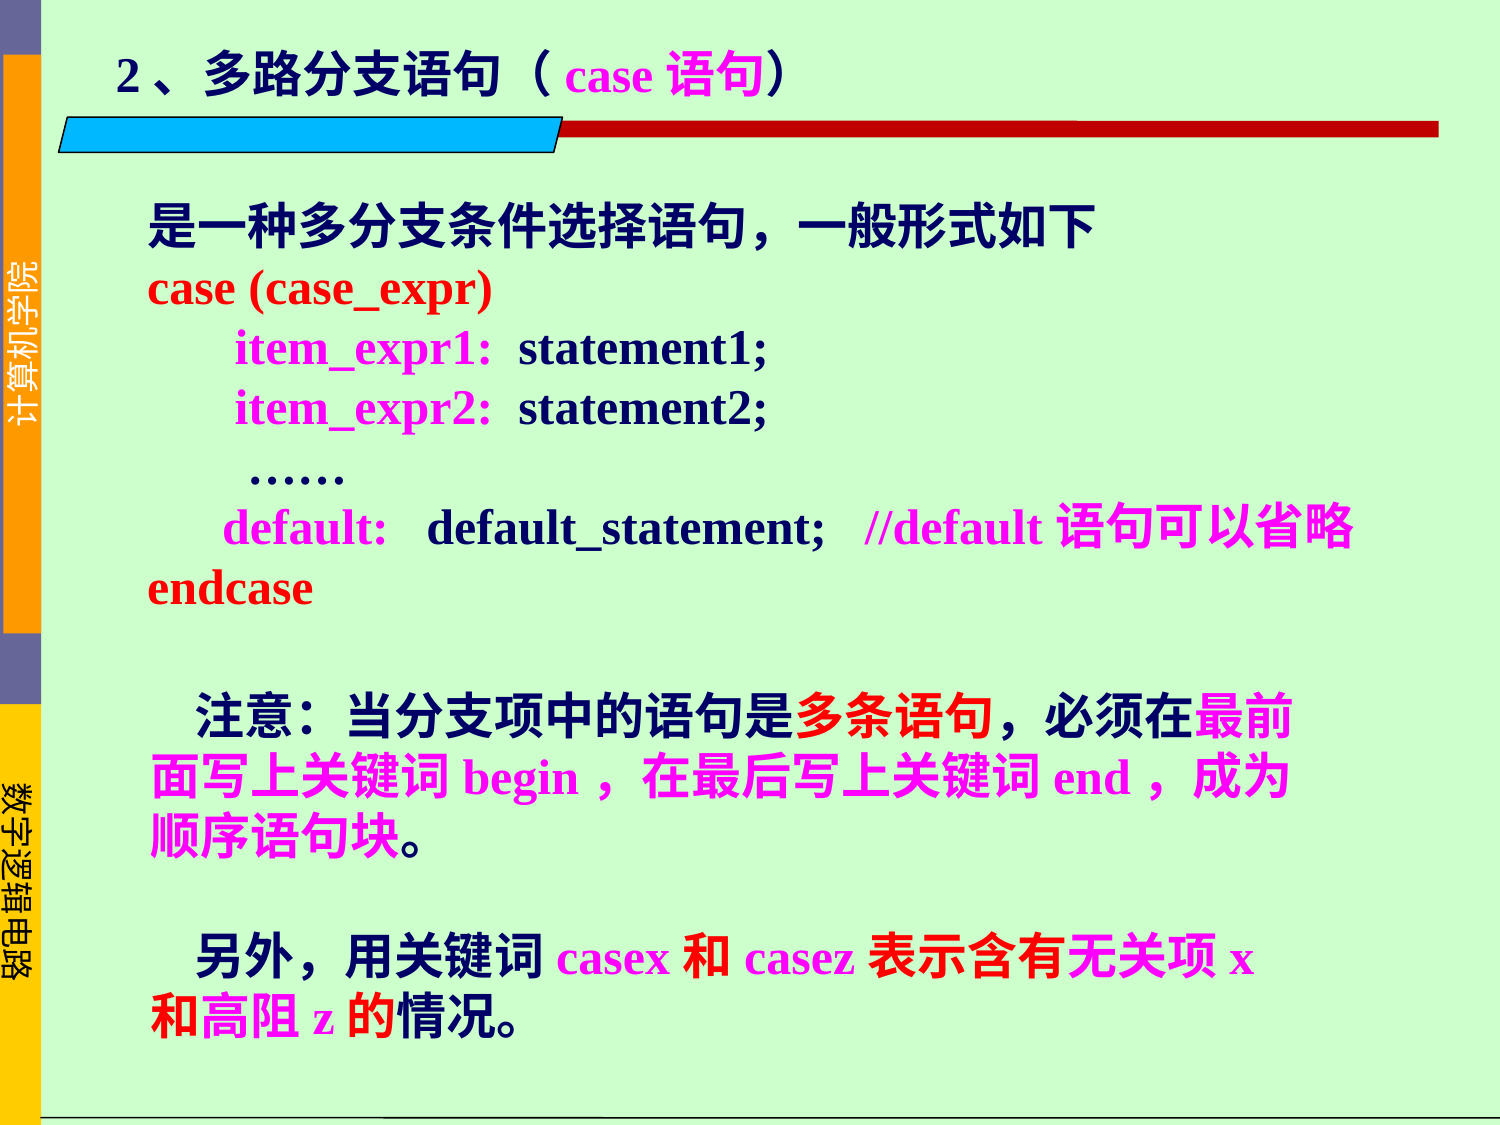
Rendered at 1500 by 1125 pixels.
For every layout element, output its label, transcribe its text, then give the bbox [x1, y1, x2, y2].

text_box 是一种多分支条件选择语句，一般形式如下 case (case_expr) item_expr1: statement1; item_expr2: statement2; …… default: default_statement; //default语句可以省略 endcase [88, 186, 1424, 675]
text_box 注意：当分支项中的语句是多条语句，必须在最前面写上关键词begin，在最后写上关键词end，成为顺序语句块。 另外，用关键词casex和casez表示含有无关项x和高阻z的情况。 [135, 676, 1317, 1052]
text_box 2、多路分支语句（case语句） [100, 35, 831, 110]
